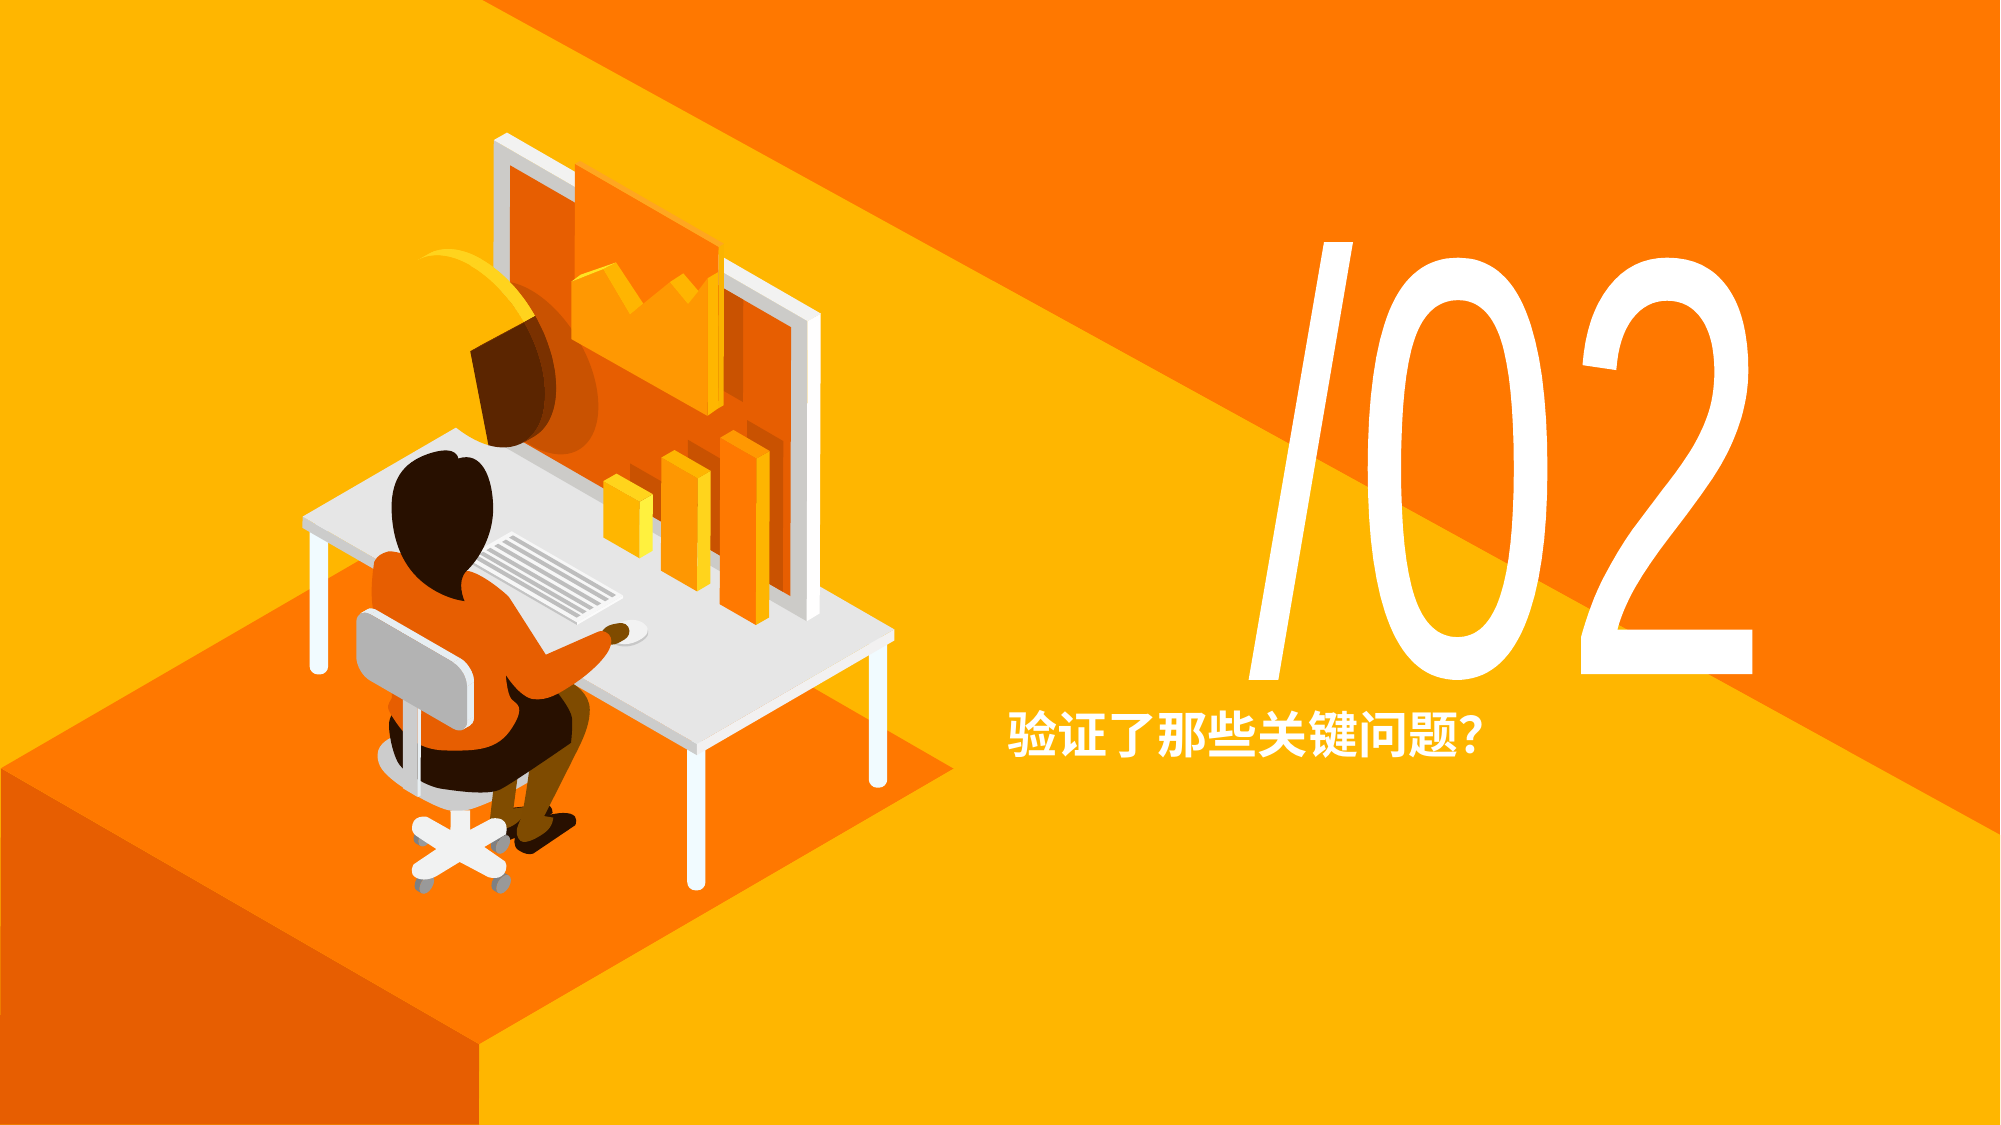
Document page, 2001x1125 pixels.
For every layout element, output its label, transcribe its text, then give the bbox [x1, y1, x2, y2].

title 验证了那些关键问题？ [992, 624, 1882, 772]
text_box [991, 279, 1849, 993]
